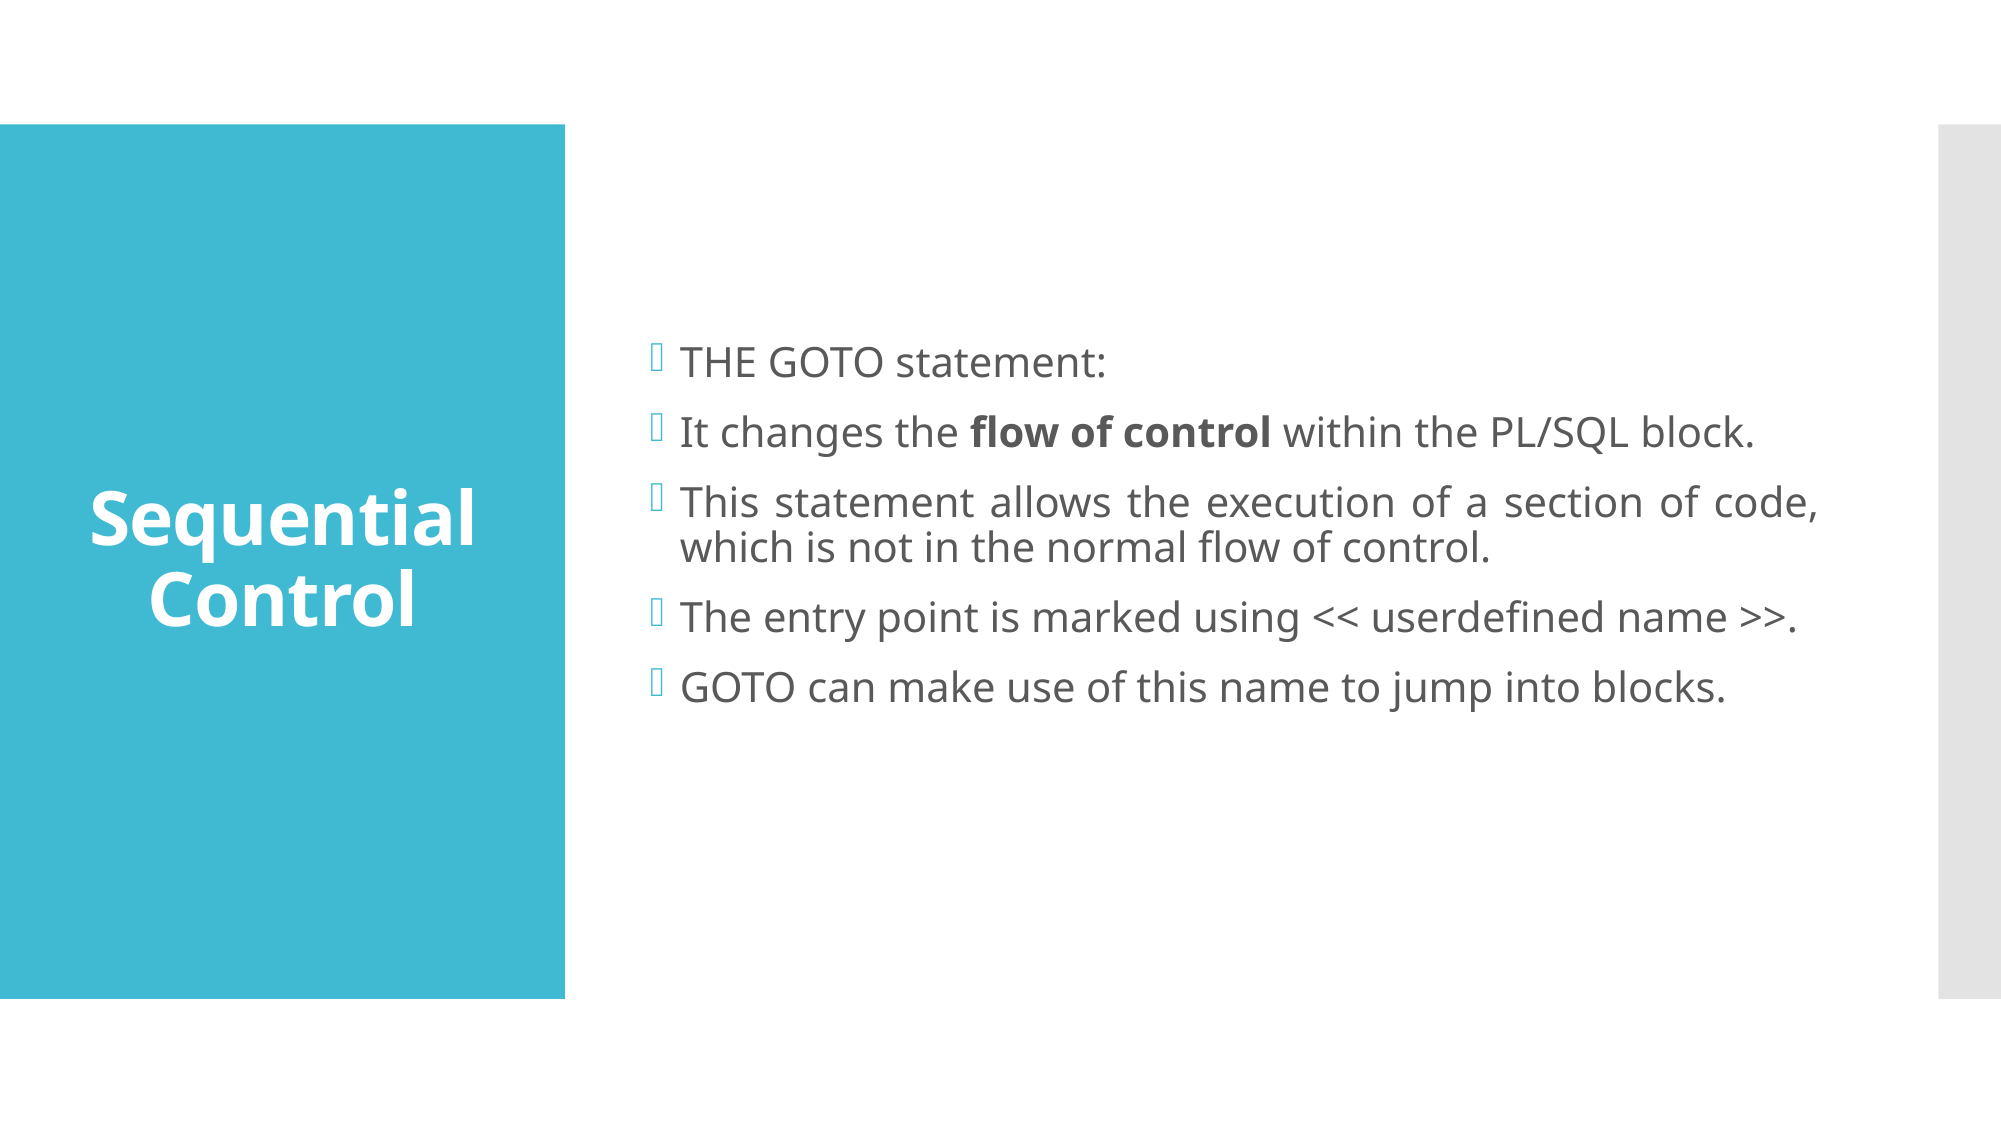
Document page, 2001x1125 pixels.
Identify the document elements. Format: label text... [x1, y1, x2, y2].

title Sequential Control [41, 184, 525, 940]
list THE GOTO statement: It changes the flow of control within the PL/SQL block. This statement allows the execution of a section of code, which is not in the normal flow of control. The entry point is marked using << userdefined name >>. GOTO can make use of this name to jump into blocks. [634, 141, 1835, 982]
